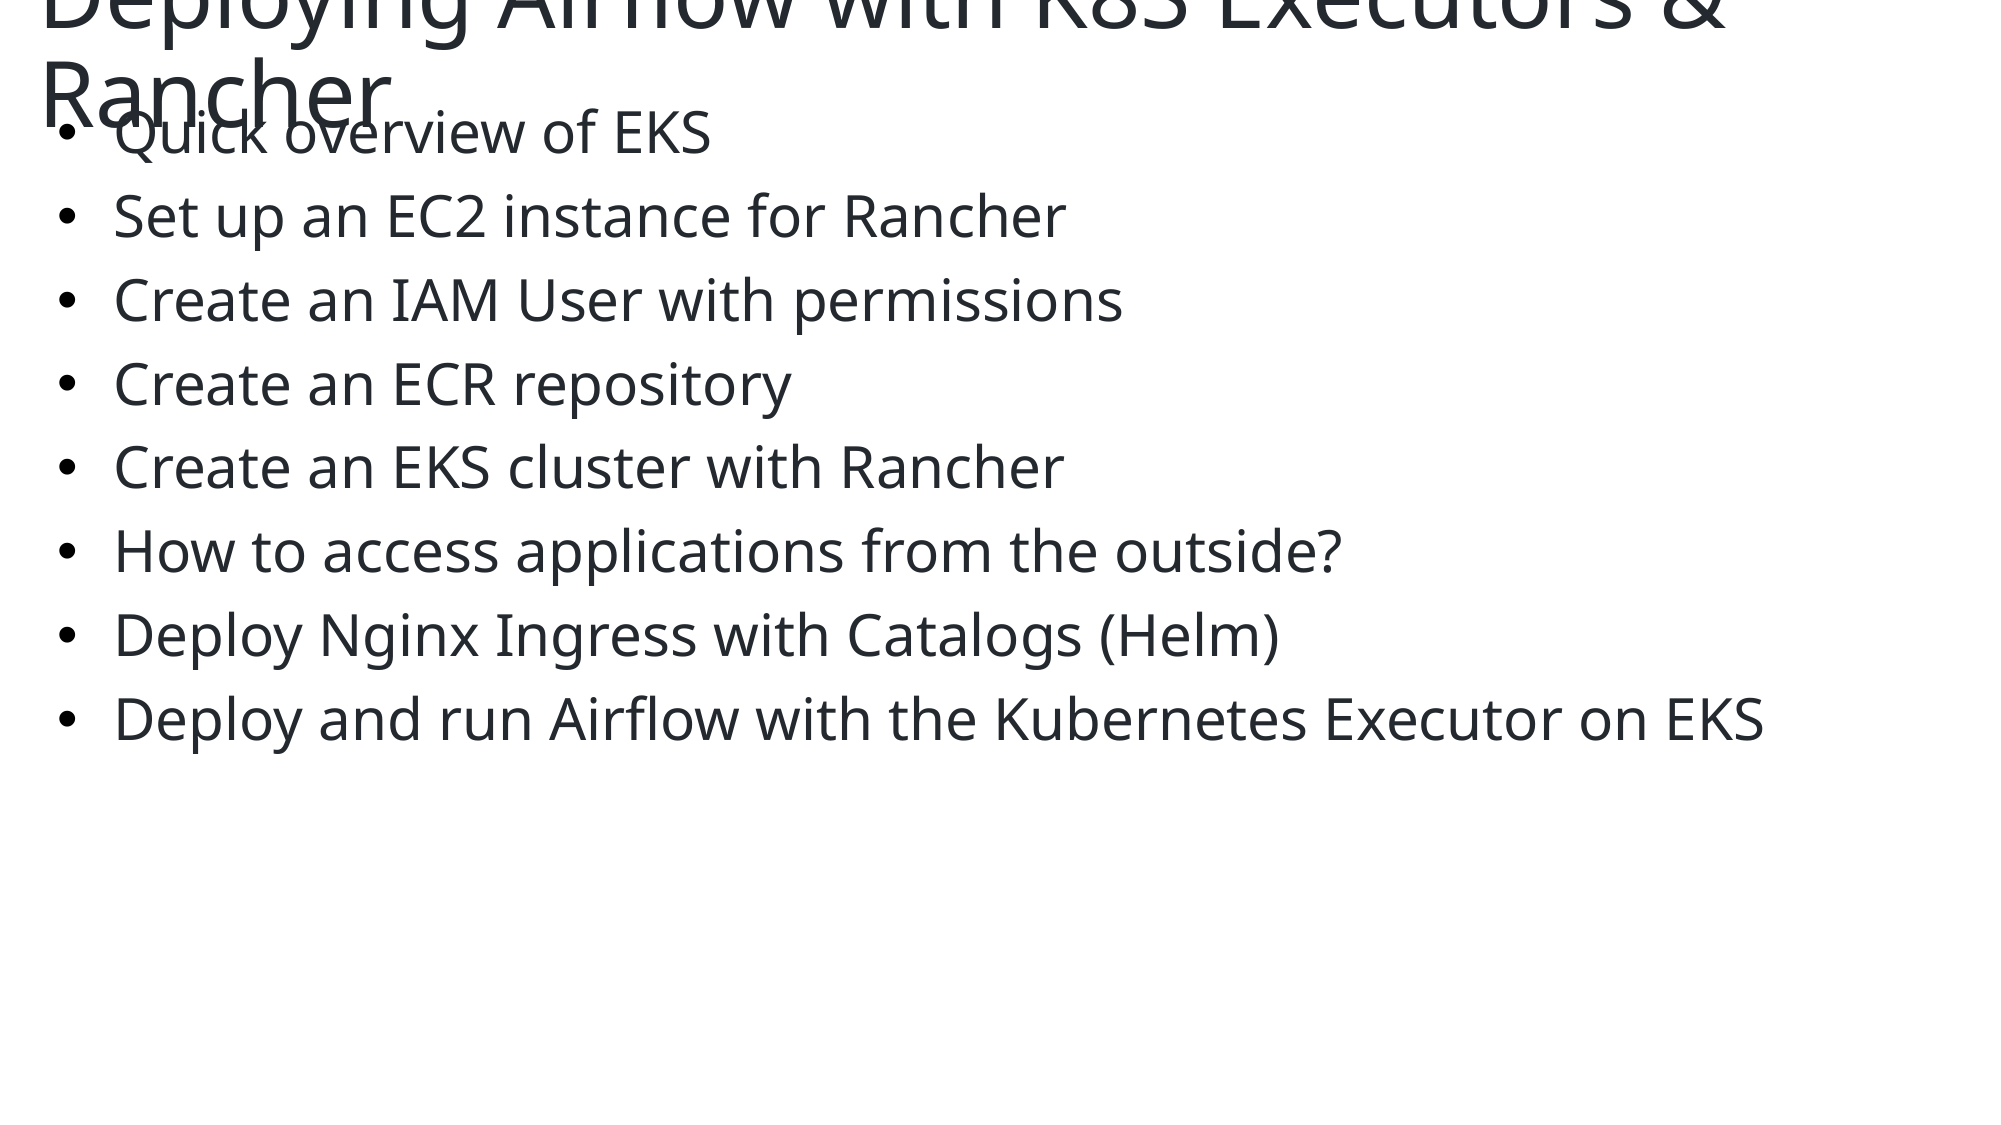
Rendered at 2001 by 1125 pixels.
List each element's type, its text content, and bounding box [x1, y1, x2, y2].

list Quick overview of EKS Set up an EC2 instance for Rancher Create an IAM User with permissions Create an ECR repository Create an EKS cluster with Rancher How to access applications from the outside? Deploy Nginx Ingress with Catalogs (Helm) Deploy and run Airflow with the Kubernetes Executor on EKS [23, 95, 1979, 1061]
title Deploying Airflow with K8S Executors & Rancher [23, 0, 1979, 95]
